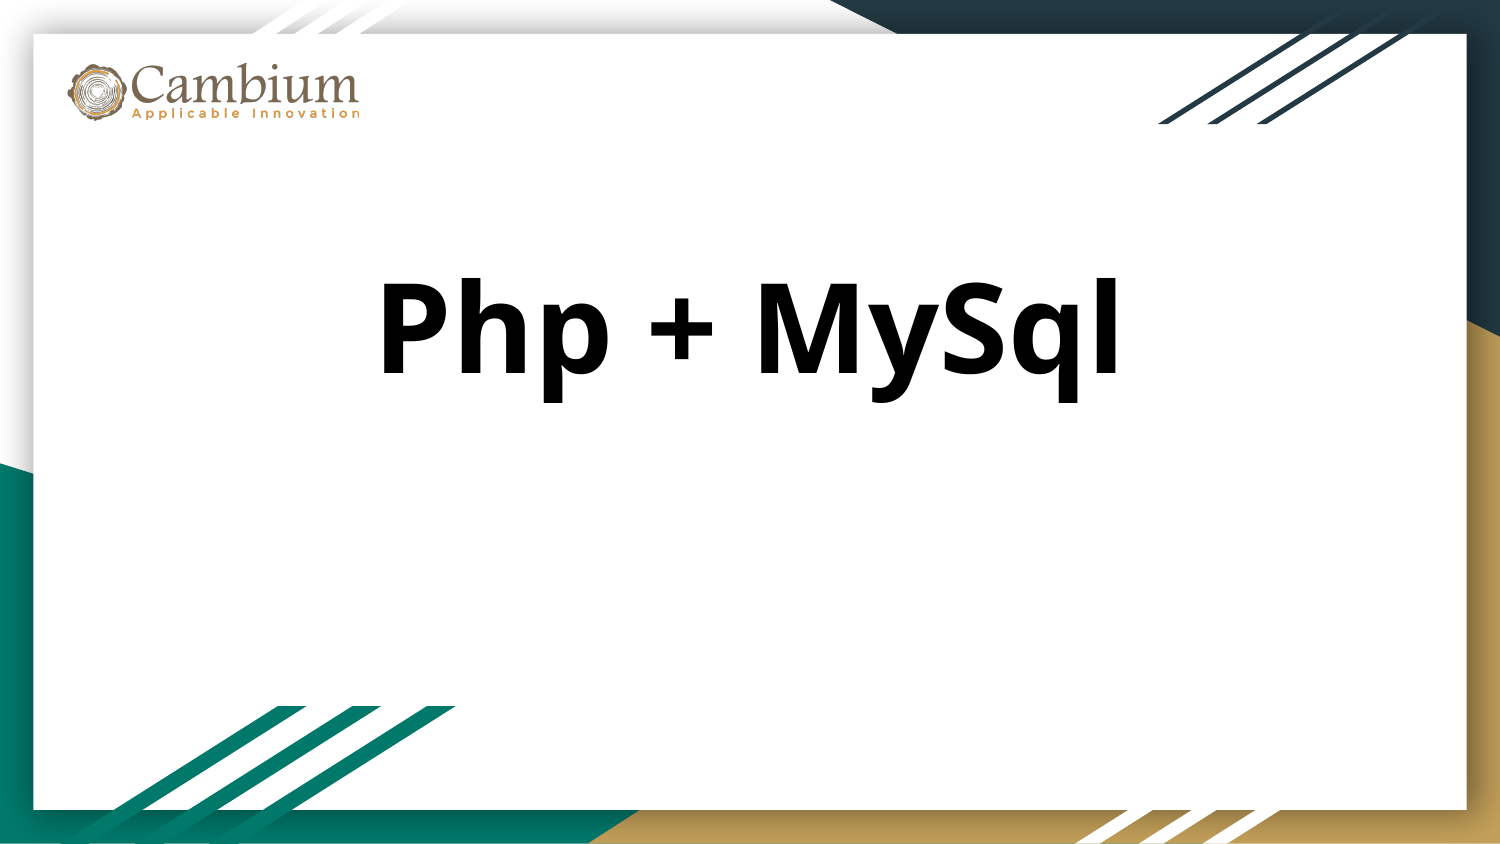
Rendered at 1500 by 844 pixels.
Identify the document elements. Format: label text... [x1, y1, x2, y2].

picture [63, 59, 364, 124]
title Php + MySql [258, 233, 1242, 462]
list 33== [232, 210, 1159, 667]
